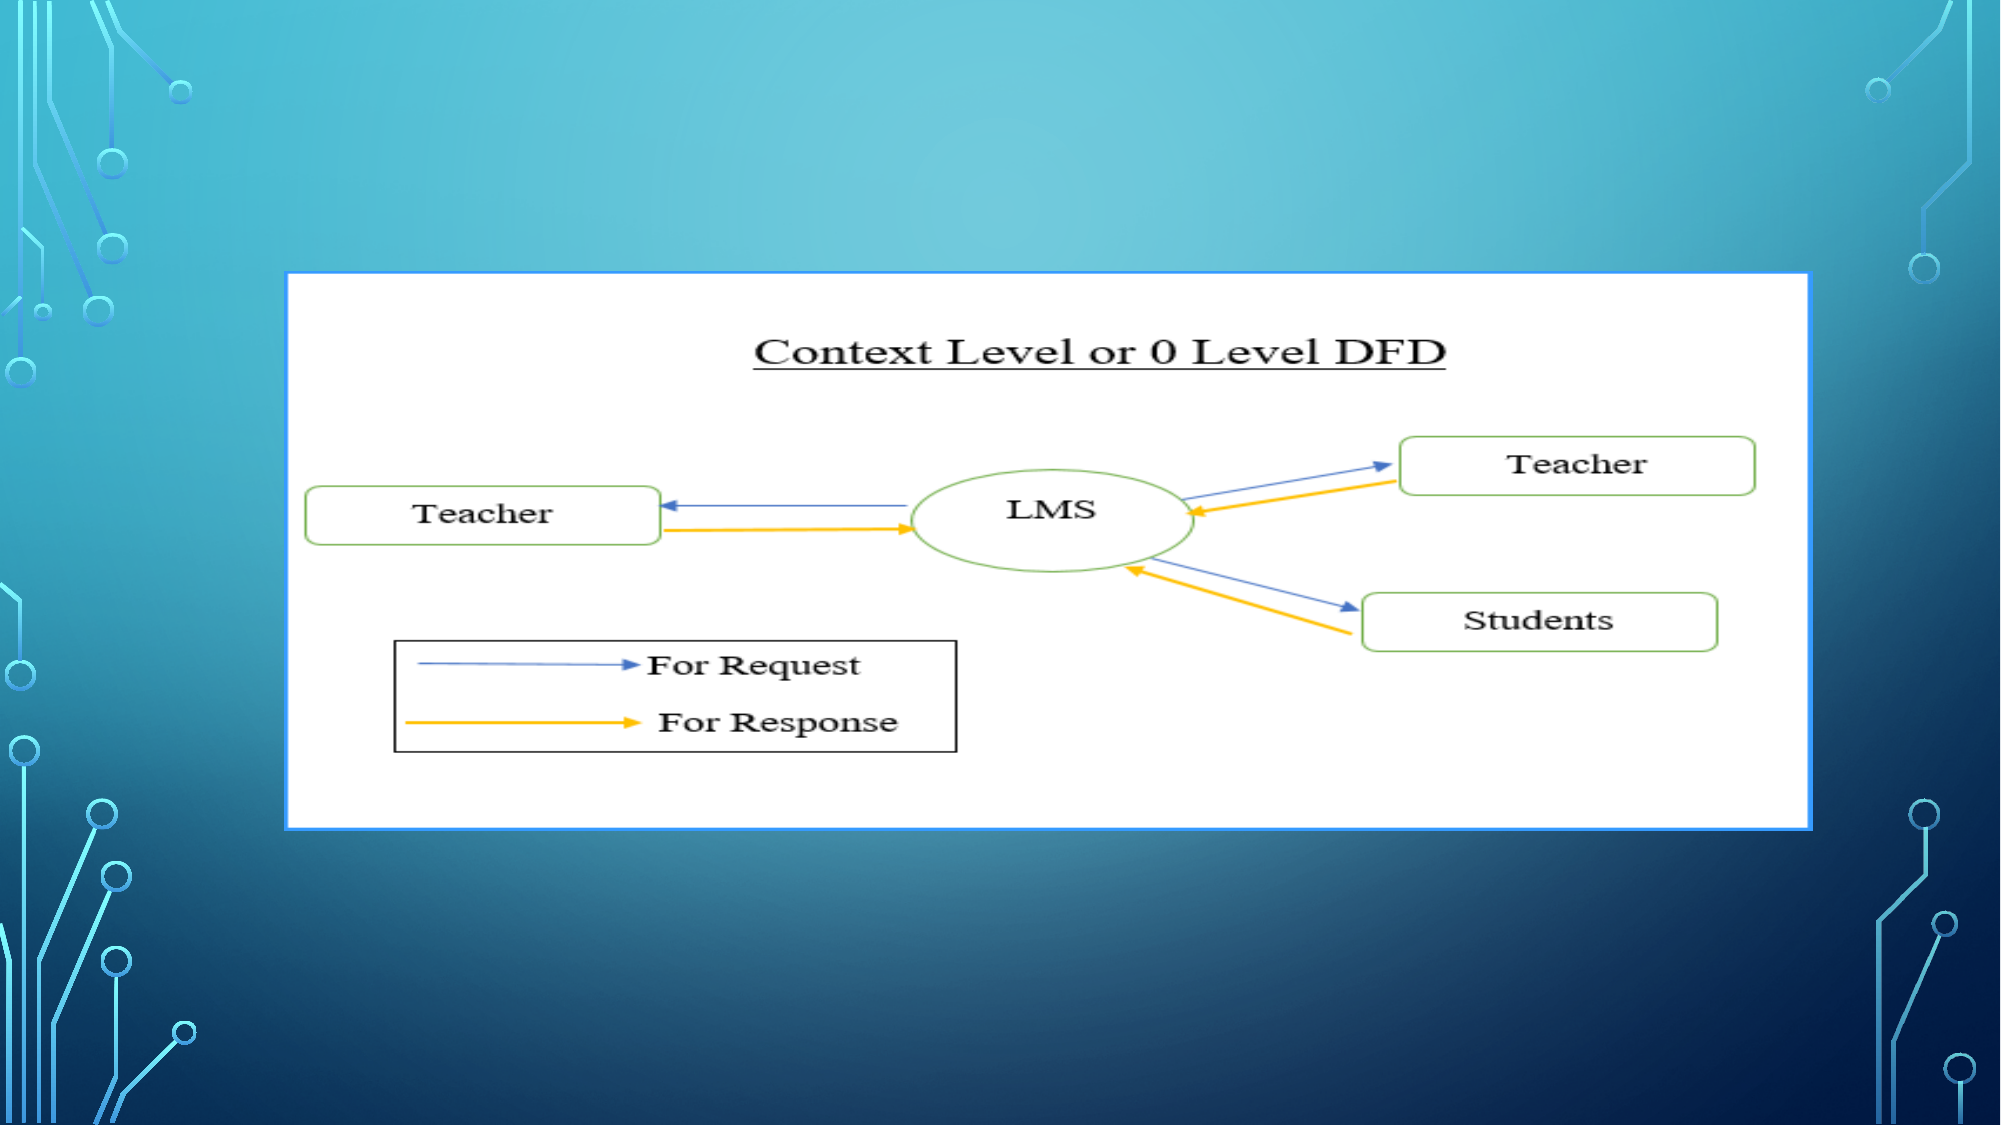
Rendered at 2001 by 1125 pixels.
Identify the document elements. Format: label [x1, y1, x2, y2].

picture [284, 270, 1814, 831]
